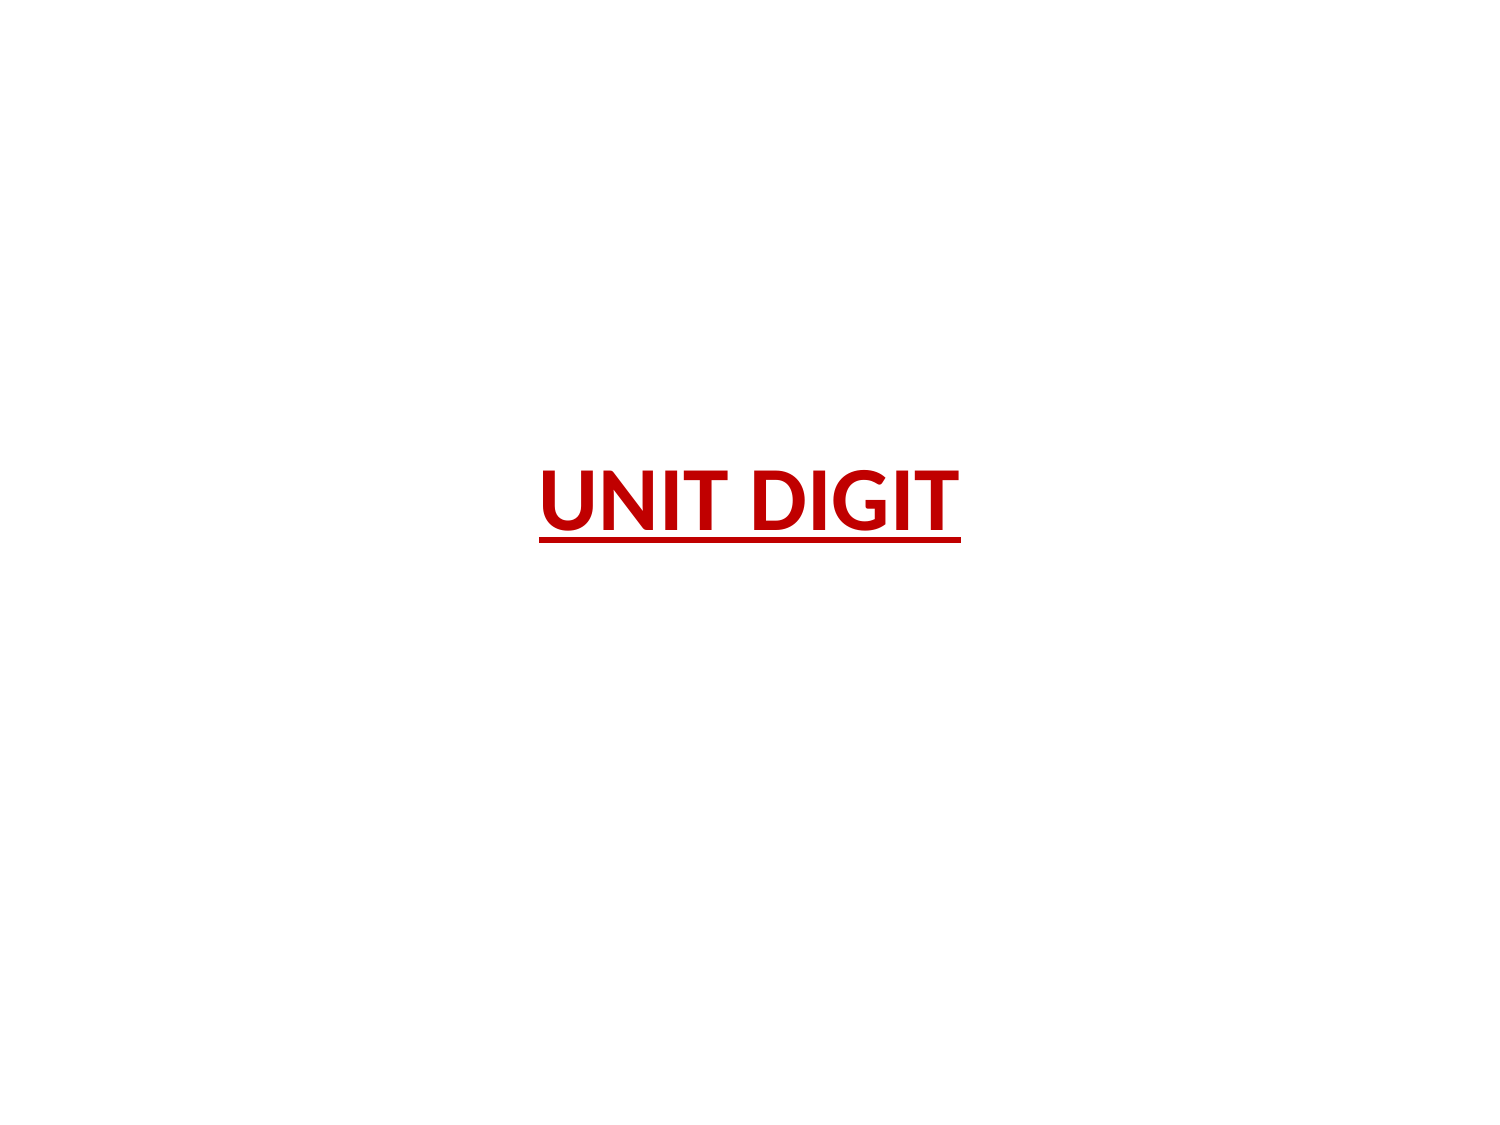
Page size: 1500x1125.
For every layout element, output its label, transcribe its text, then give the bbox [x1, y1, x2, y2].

subtitle UNIT DIGIT [35, 46, 1465, 1067]
